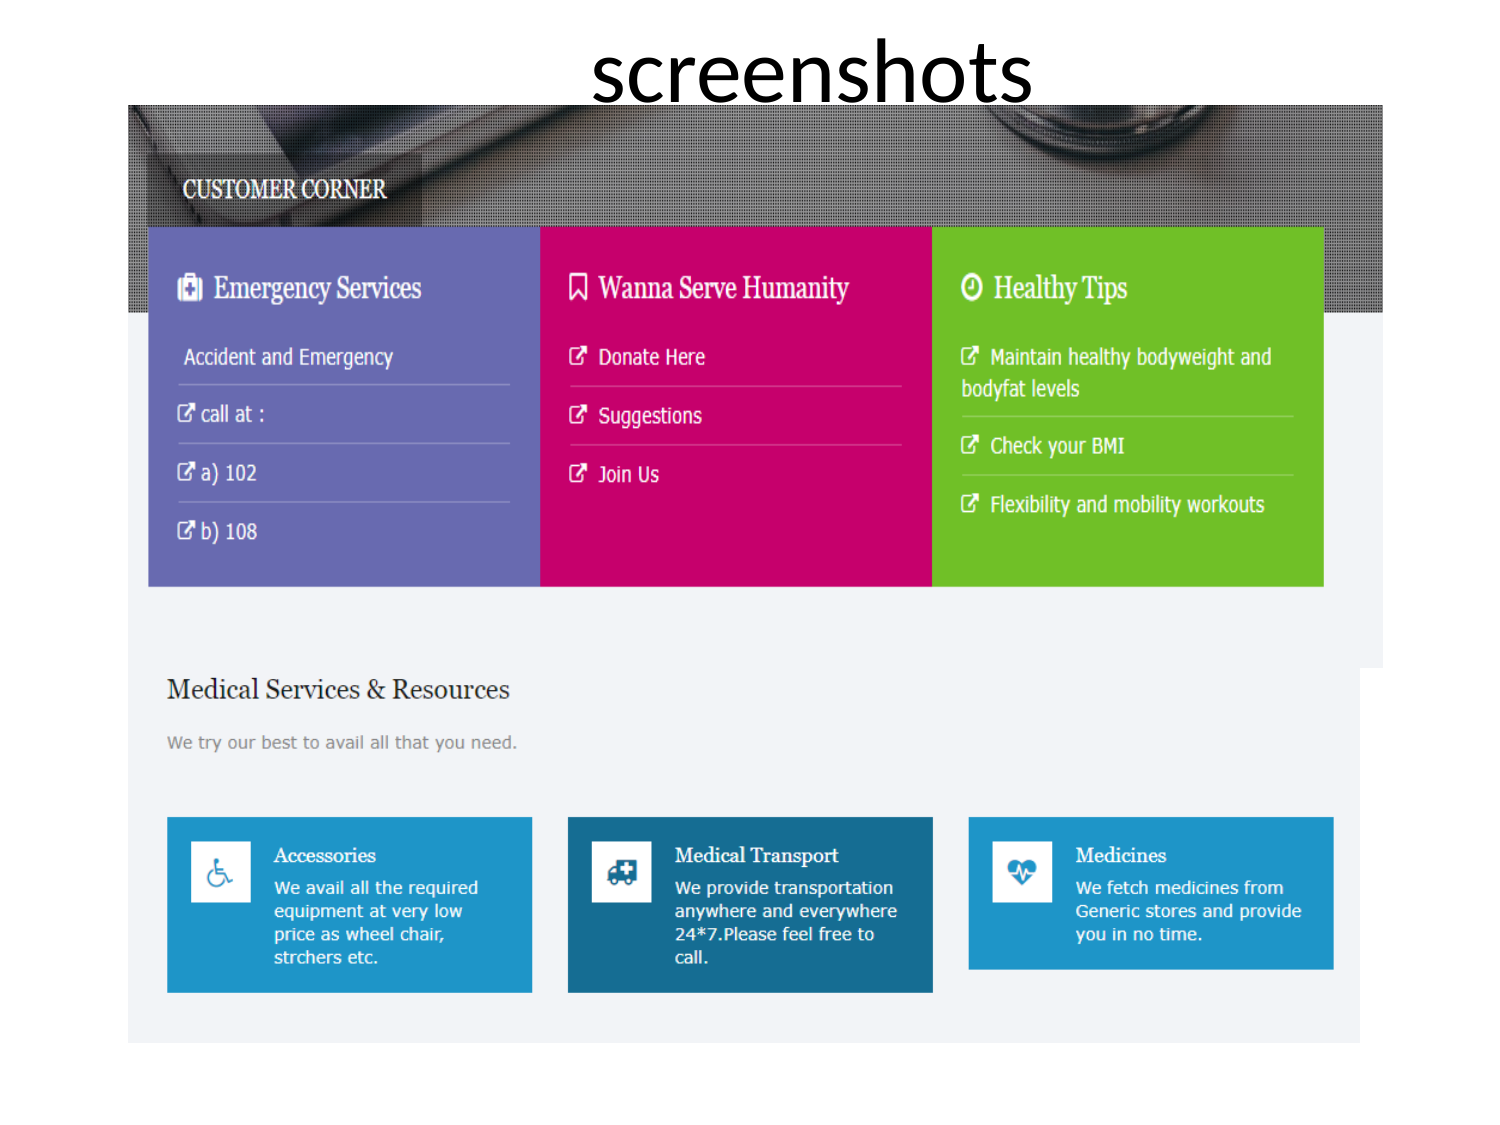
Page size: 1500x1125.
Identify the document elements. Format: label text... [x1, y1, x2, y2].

picture [128, 105, 1384, 1044]
title screenshots [175, 0, 1451, 242]
